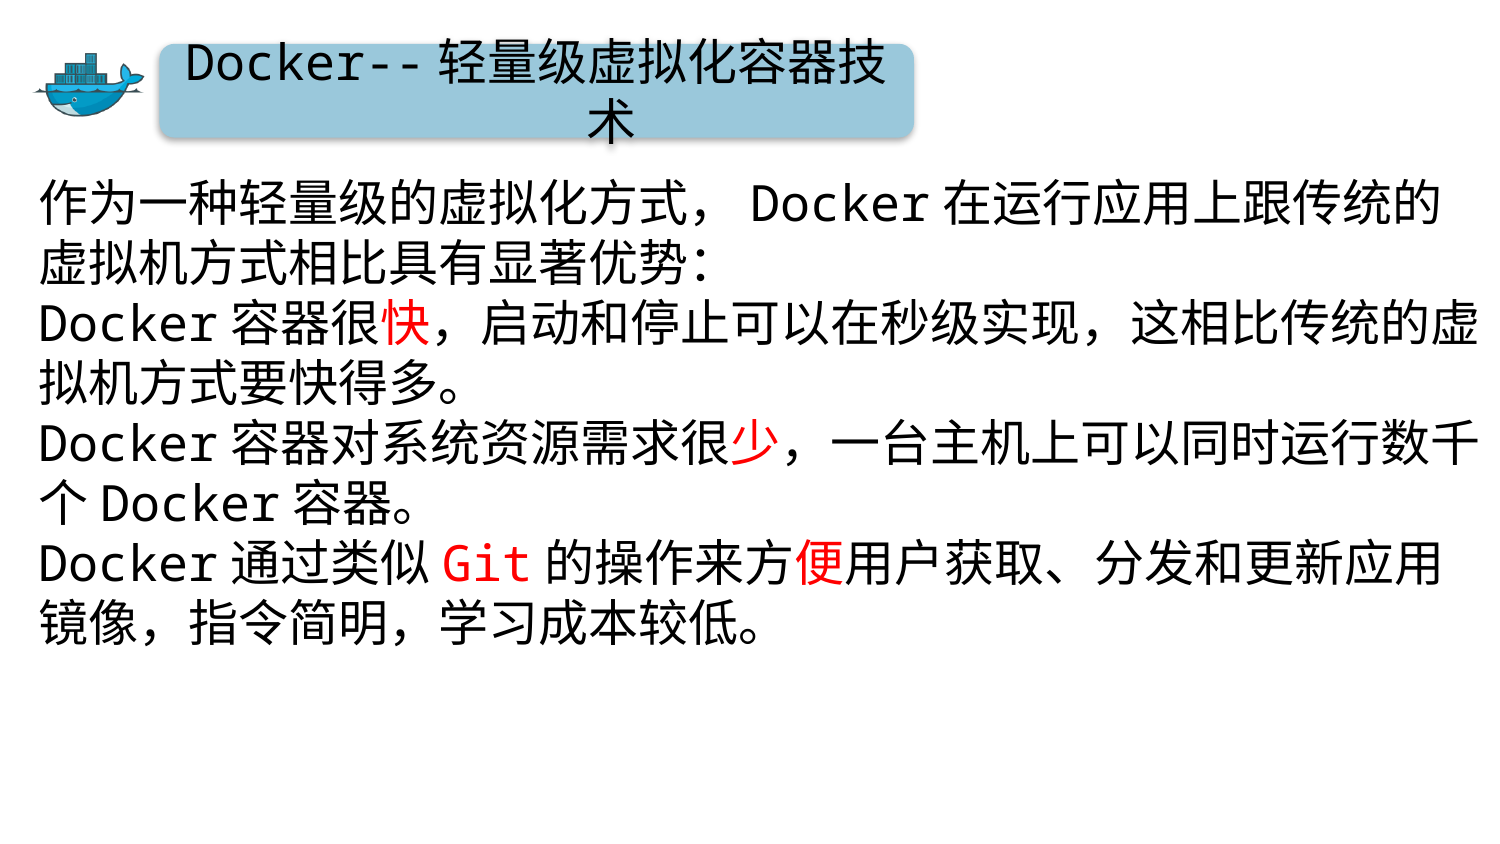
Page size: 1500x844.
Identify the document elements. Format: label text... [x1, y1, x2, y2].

text_box 作为一种轻量级的虚拟化方式，Docker在运行应用上跟传统的虚拟机方式相比具有显著优势： Docker容器很快，启动和停止可以在秒级实现，这相比传统的虚拟机方式要快得多。 Docker容器对系统资源需求很少，一台主机上可以同时运行数千个Docker容器。 Docker通过类似Git的操作来方便用户获取、分发和更新应用镜像，指令简明，学习成本较低。 [23, 163, 1500, 684]
text_box Docker--轻量级虚拟化容器技术 [159, 43, 915, 139]
picture [11, 51, 164, 118]
